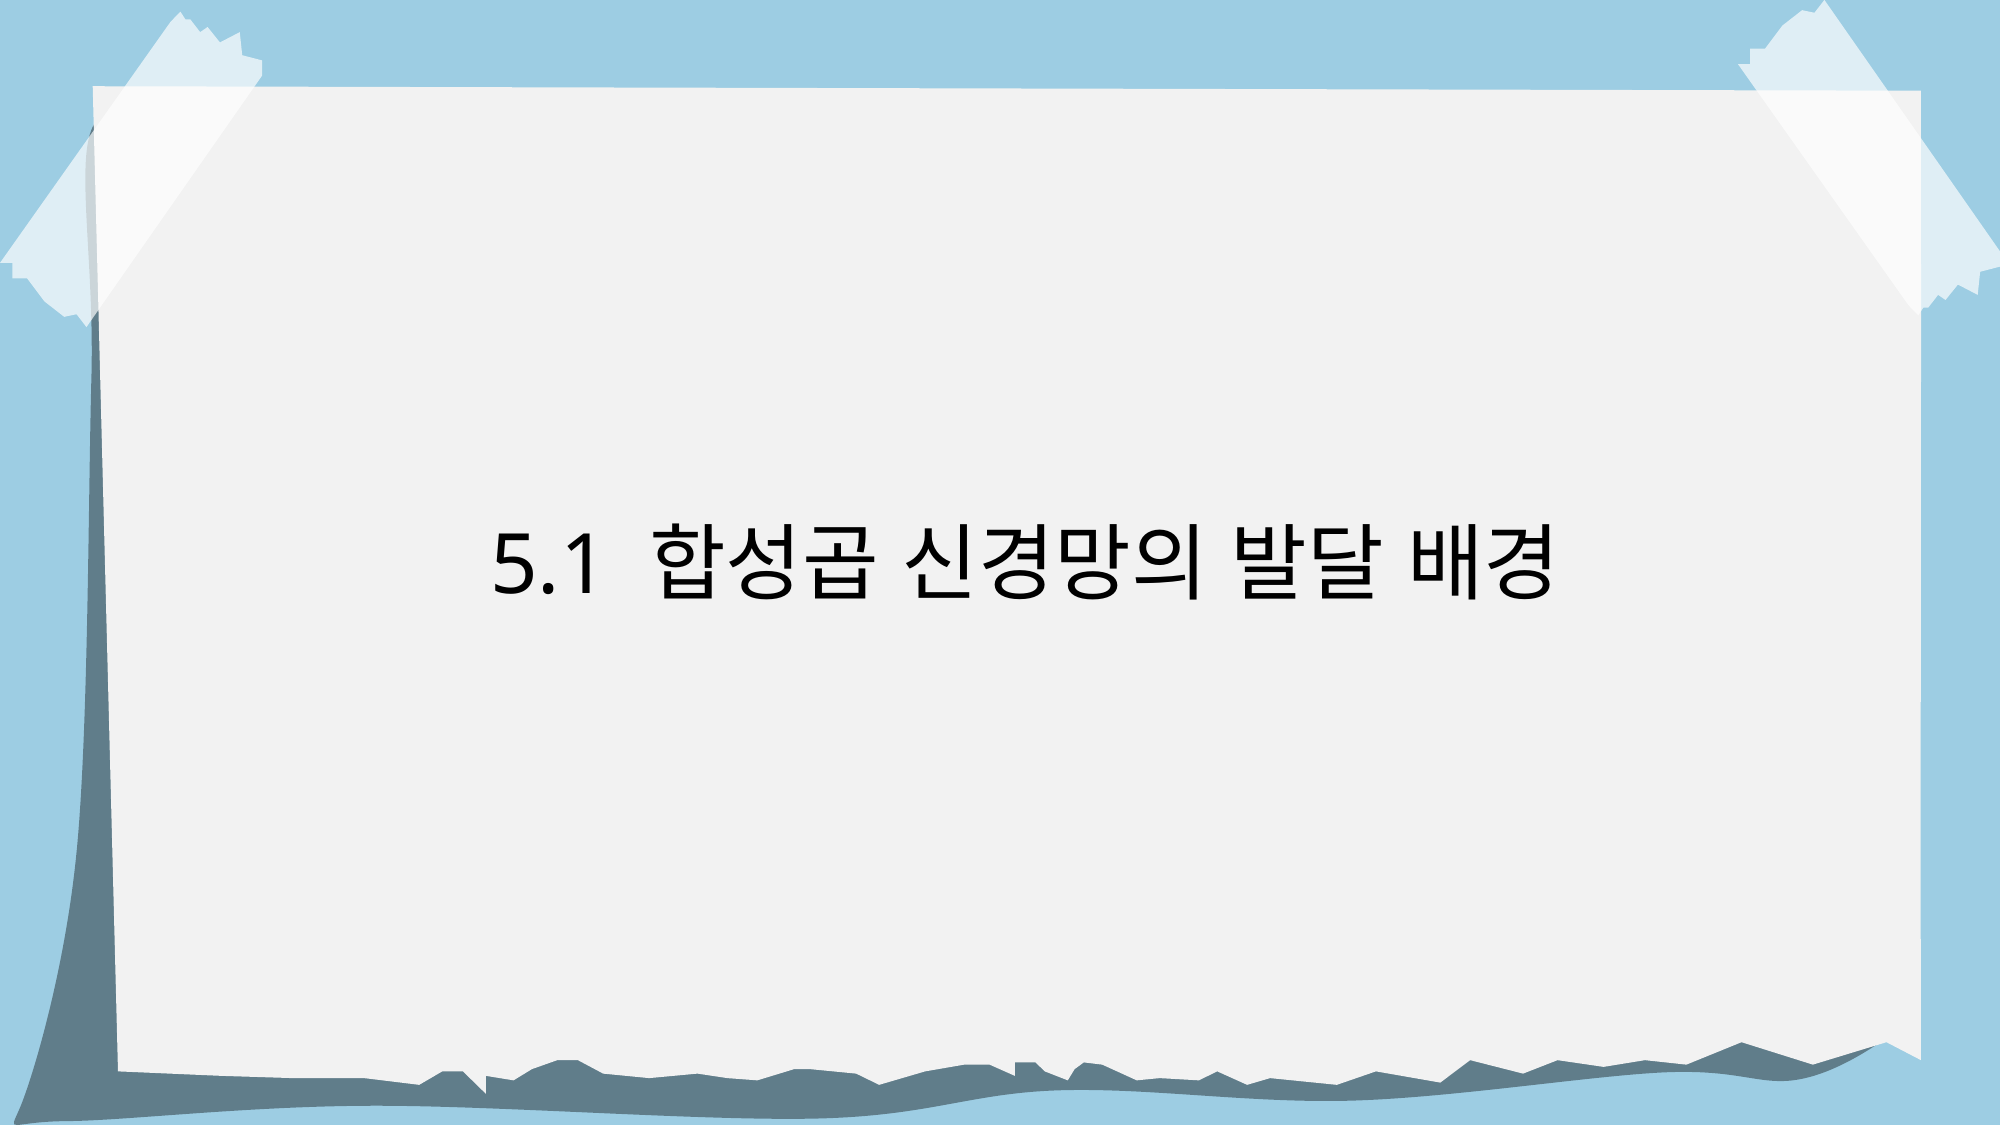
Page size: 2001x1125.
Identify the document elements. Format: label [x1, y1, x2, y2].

text_box [0, 0, 2000, 1125]
